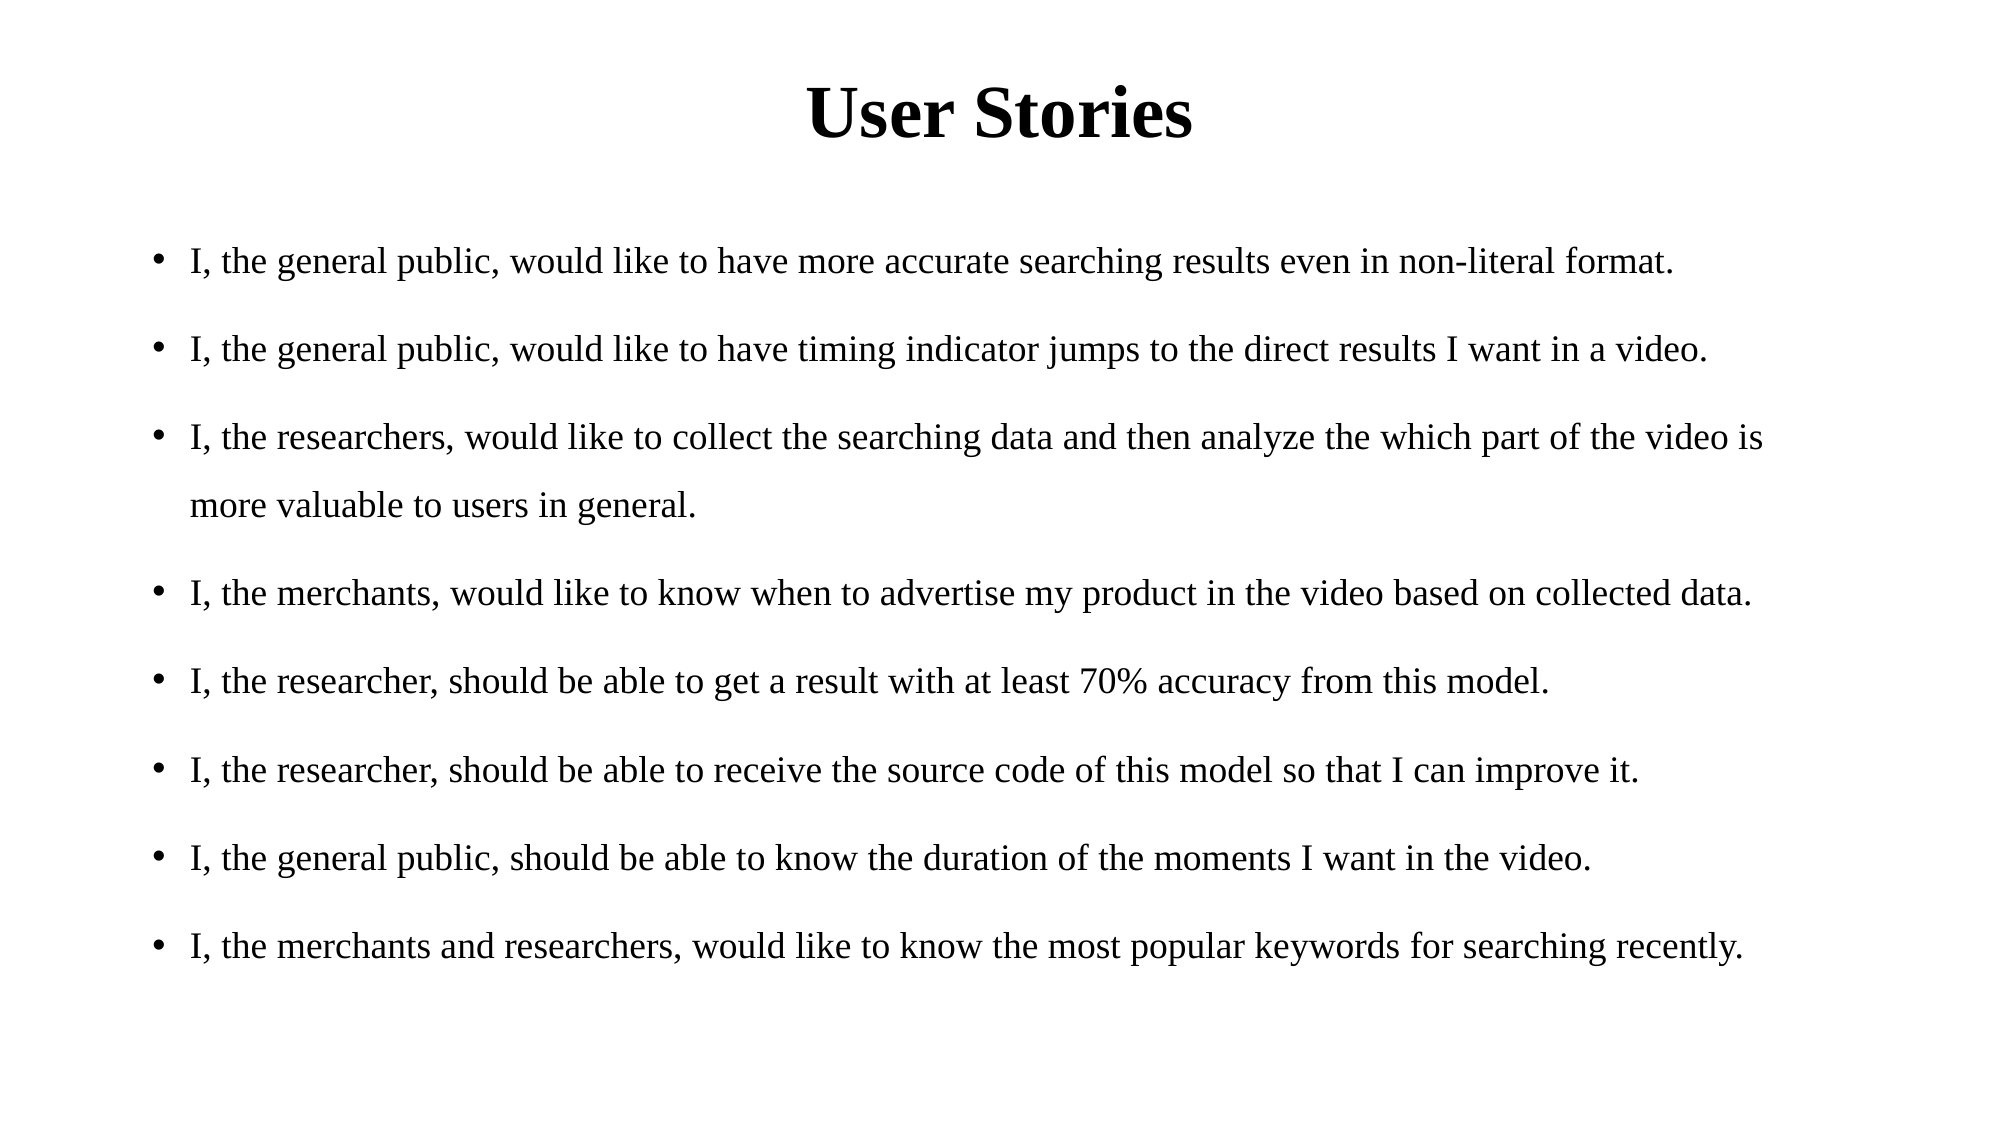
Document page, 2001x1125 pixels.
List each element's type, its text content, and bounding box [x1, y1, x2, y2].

title User Stories [137, 59, 1863, 205]
list I, the general public, would like to have more accurate searching results even in non-literal format. I, the general public, would like to have timing indicator jumps to the direct results I want in a video. I, the researchers, would like to collect the searching data and then analyze the which part of the video is more valuable to users in general. I, the merchants, would like to know when to advertise my product in the video based on collected data. I, the researcher, should be able to get a result with at least 70% accuracy from this model. I, the researcher, should be able to receive the source code of this model so that I can improve it. I, the general public, should be able to know the duration of the moments I want in the video. I, the merchants and researchers, would like to know the most popular keywords for searching recently. [137, 205, 1863, 920]
